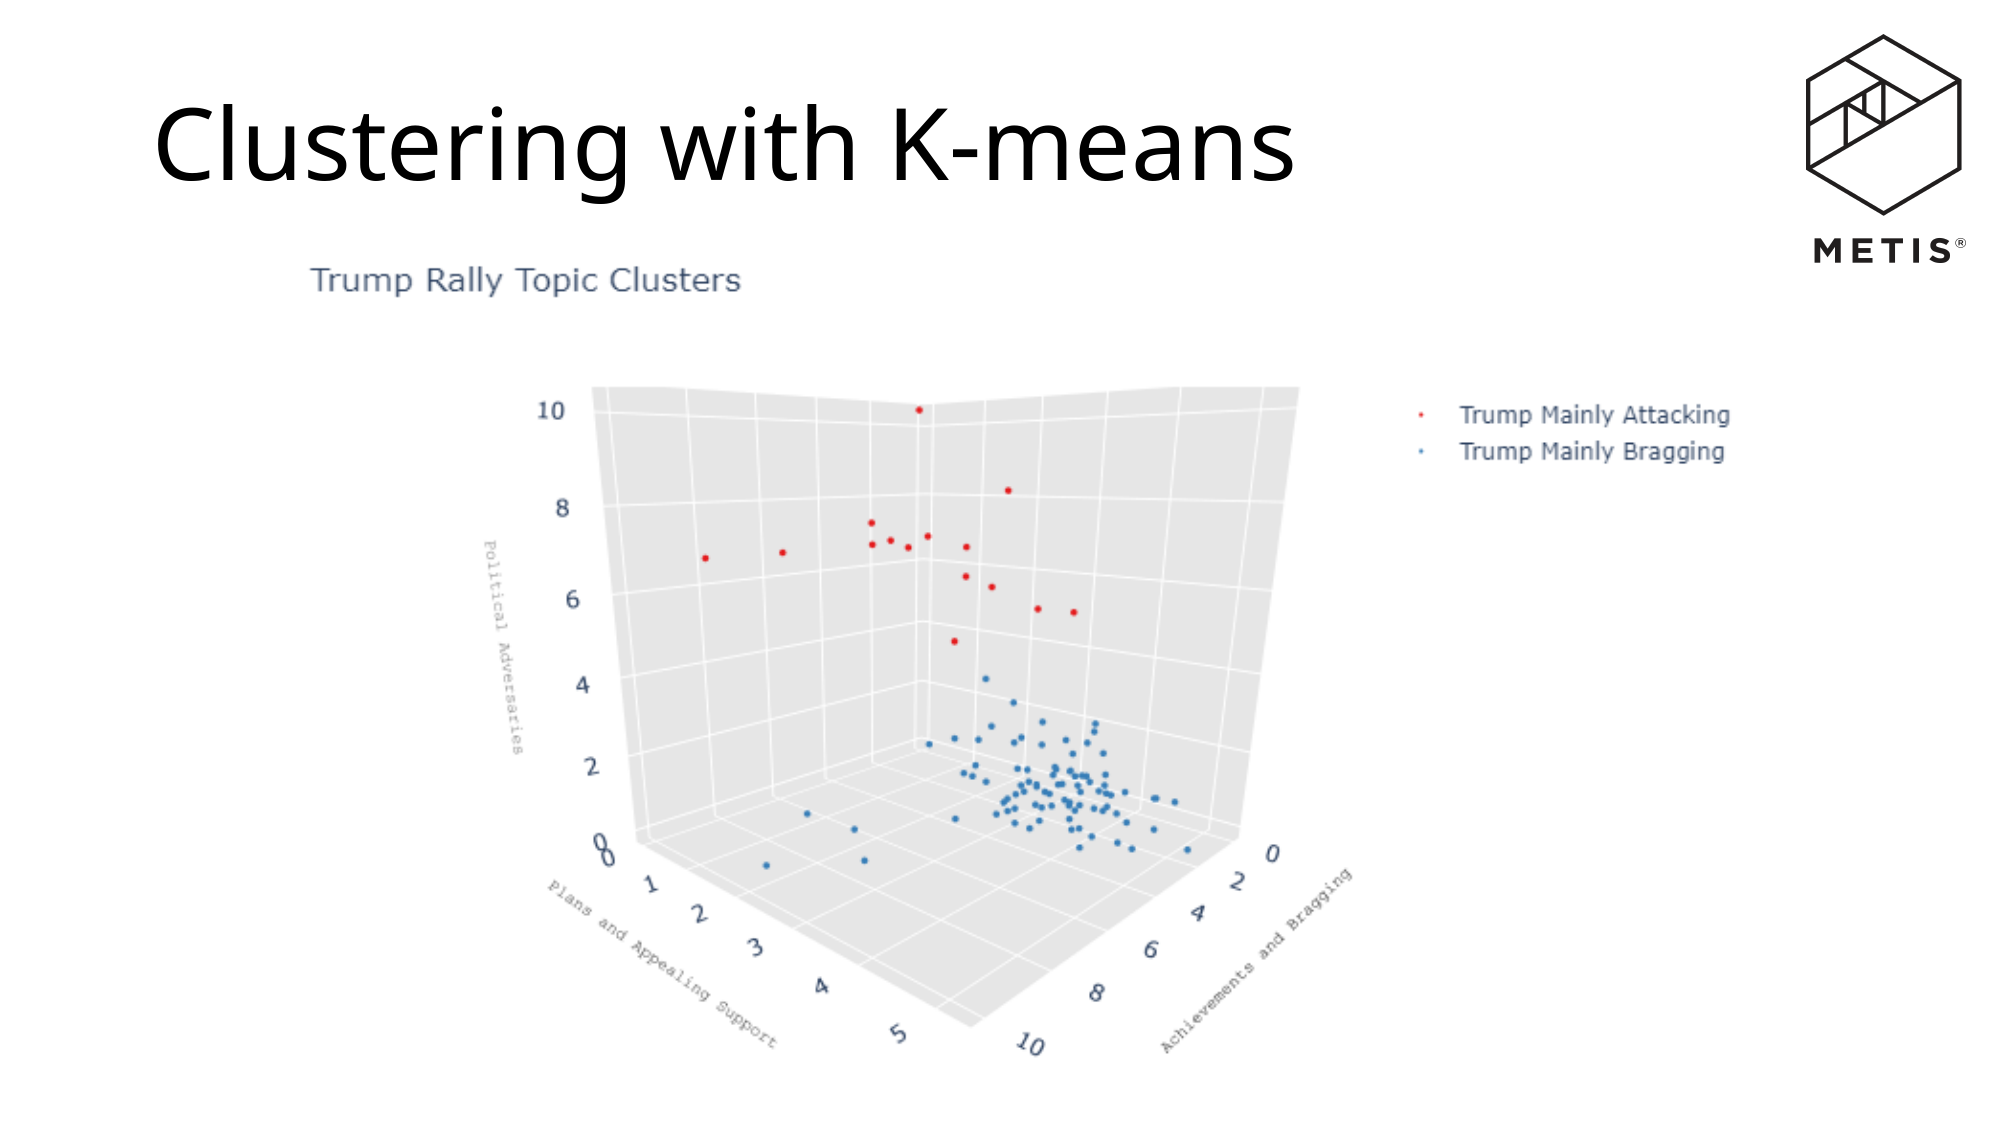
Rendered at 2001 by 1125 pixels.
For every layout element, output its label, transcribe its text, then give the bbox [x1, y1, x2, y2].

picture [1806, 34, 1966, 263]
picture [234, 196, 1766, 1086]
title Clustering with K-means [137, 39, 1806, 258]
